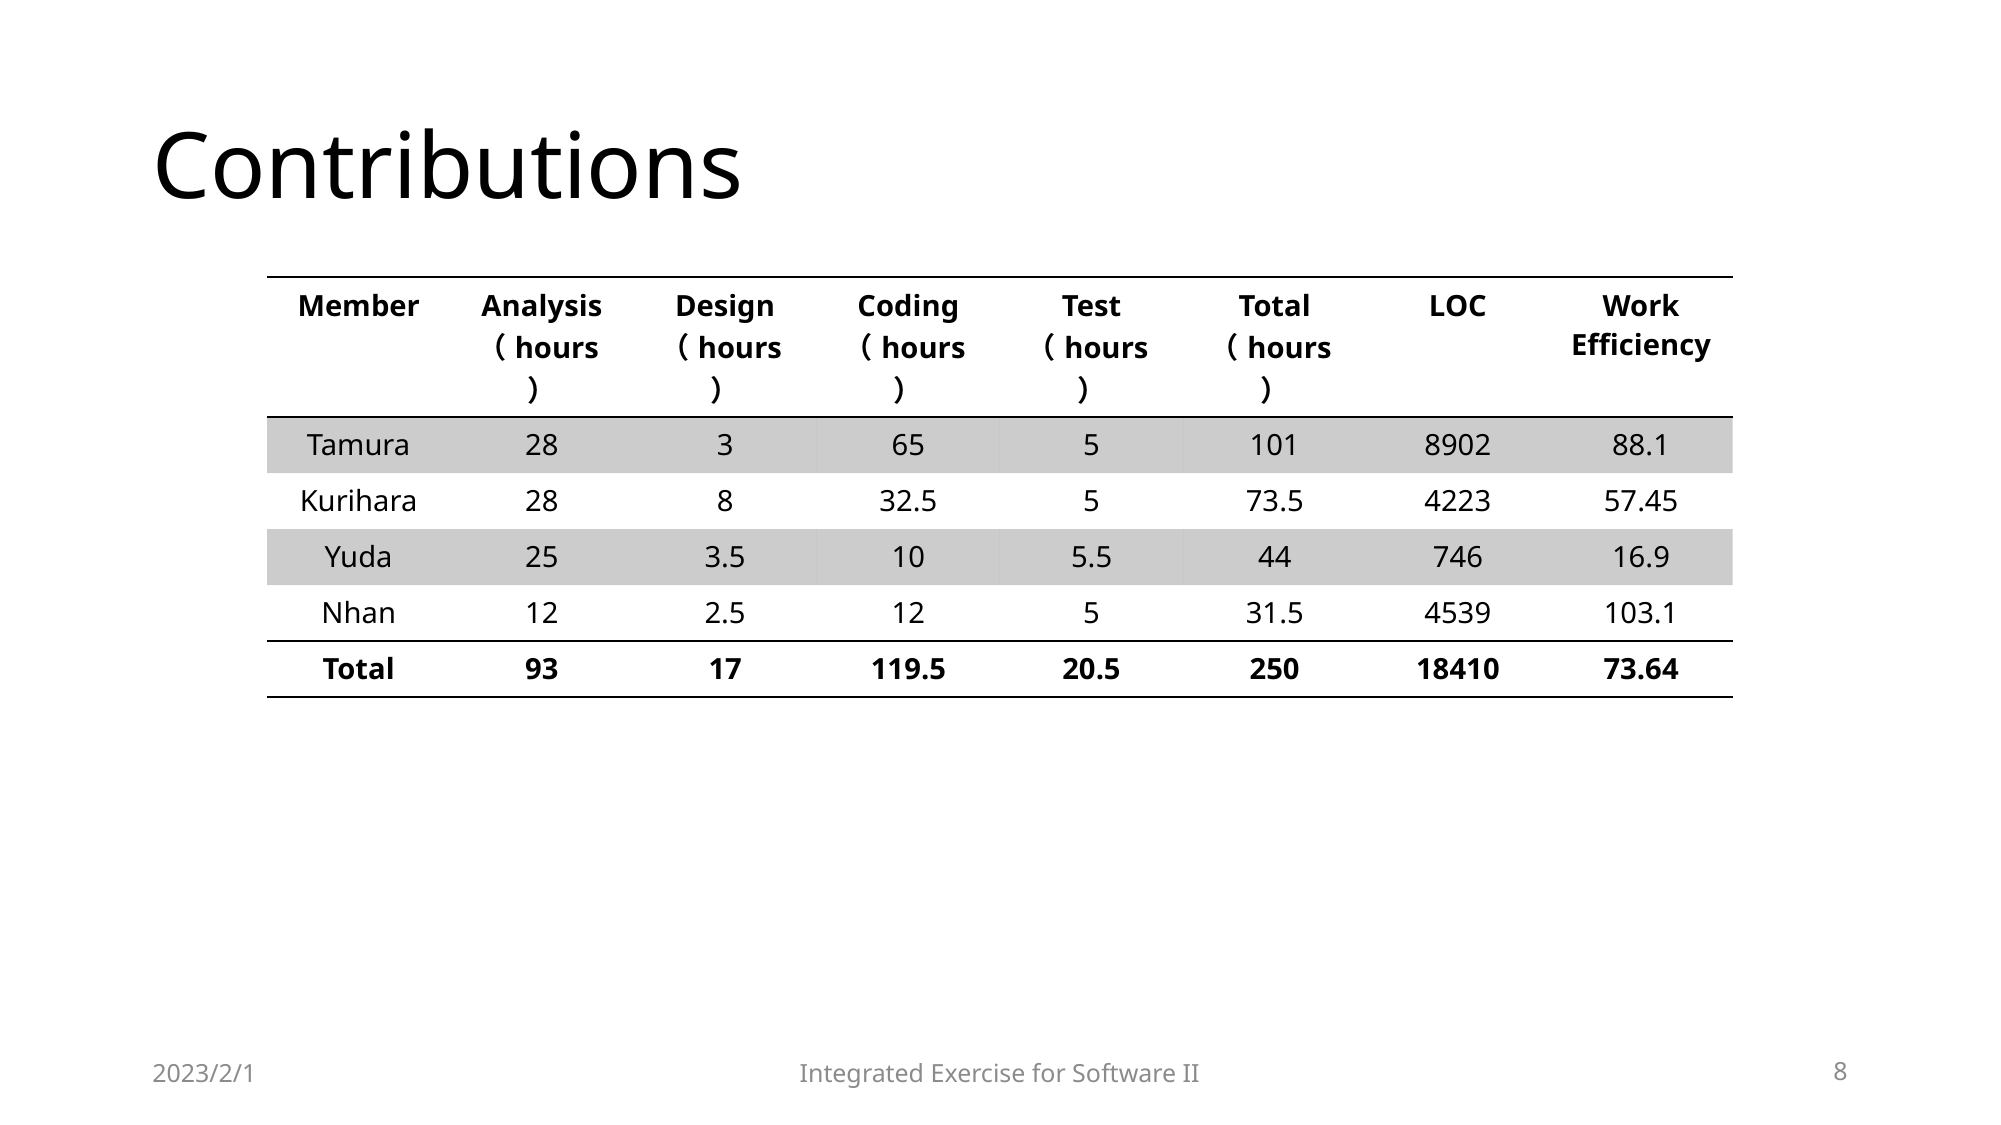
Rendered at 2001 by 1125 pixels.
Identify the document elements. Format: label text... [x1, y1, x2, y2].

table_cell 32.5 [817, 473, 1000, 529]
table_cell 28 [450, 418, 634, 473]
table_cell 65 [817, 418, 1000, 473]
table_cell 746 [1366, 529, 1550, 585]
table_cell 10 [817, 529, 1000, 585]
table_cell 88.1 [1550, 418, 1733, 473]
table_cell 18410 [1366, 642, 1550, 696]
table_cell 5 [1000, 418, 1183, 473]
table_header Coding （hours） [817, 278, 1000, 416]
table_header LOC [1366, 278, 1550, 416]
table_cell 5 [1000, 585, 1183, 640]
table_cell 44 [1183, 529, 1366, 585]
table_cell 250 [1183, 642, 1366, 696]
table_cell 16.9 [1550, 529, 1733, 585]
table_cell Yuda [267, 529, 450, 585]
title Contributions [137, 59, 1863, 278]
table_cell 12 [817, 585, 1000, 640]
table_cell 119.5 [817, 642, 1000, 696]
table_cell 2.5 [634, 585, 817, 640]
table_cell 31.5 [1183, 585, 1366, 640]
slide_number 8 [1412, 1042, 1863, 1103]
table_cell 25 [450, 529, 634, 585]
table_cell 4223 [1366, 473, 1550, 529]
table_cell Nhan [267, 585, 450, 640]
table_cell 93 [450, 642, 634, 696]
table_cell Kurihara [267, 473, 450, 529]
table_cell 17 [634, 642, 817, 696]
footer Integrated Exercise for Software II [662, 1042, 1338, 1103]
table_cell 12 [450, 585, 634, 640]
table_cell 20.5 [1000, 642, 1183, 696]
table_header Total （hours） [1183, 278, 1366, 416]
table_header Member [267, 278, 450, 416]
table_cell 5 [1000, 473, 1183, 529]
table_header Design （hours） [634, 278, 817, 416]
table_cell 5.5 [1000, 529, 1183, 585]
table_cell Total [267, 642, 450, 696]
table_cell 8902 [1366, 418, 1550, 473]
table_cell Tamura [267, 418, 450, 473]
table_cell 103.1 [1550, 585, 1733, 640]
table_cell 73.5 [1183, 473, 1366, 529]
table_cell 28 [450, 473, 634, 529]
table_cell 73.64 [1550, 642, 1733, 696]
table_header Test （hours） [1000, 278, 1183, 416]
table_header Work Efficiency [1550, 278, 1733, 416]
table_cell 3.5 [634, 529, 817, 585]
table_cell 101 [1183, 418, 1366, 473]
table_cell 57.45 [1550, 473, 1733, 529]
table_cell 4539 [1366, 585, 1550, 640]
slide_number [137, 1042, 588, 1103]
table_cell 8 [634, 473, 817, 529]
table_cell 3 [634, 418, 817, 473]
table_header Analysis （hours） [450, 278, 634, 416]
